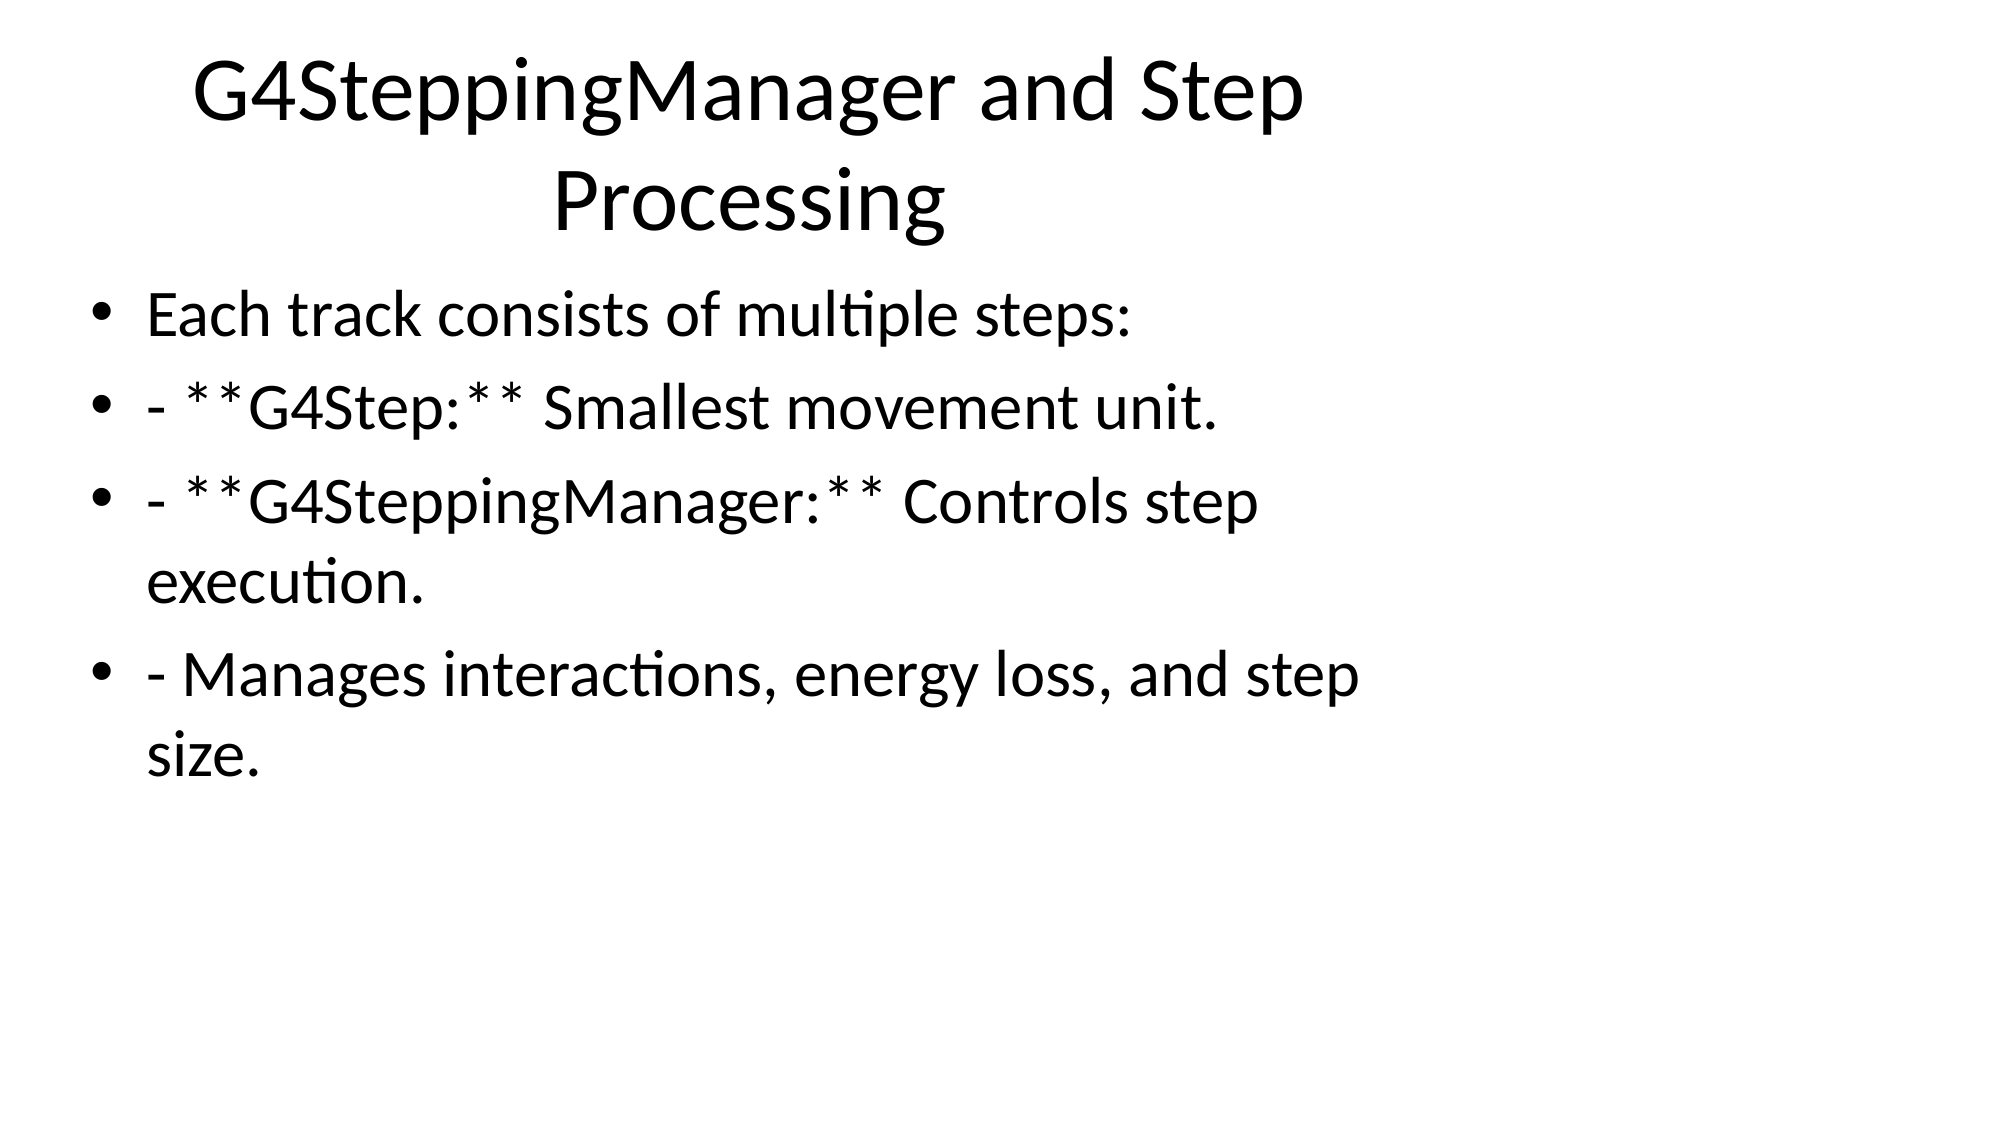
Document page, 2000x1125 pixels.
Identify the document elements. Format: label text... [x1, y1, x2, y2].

title G4SteppingManager and Step Processing [75, 45, 1425, 233]
list Each track consists of multiple steps: - **G4Step:** Smallest movement unit. - **G4SteppingManager:** Controls step execution. - Manages interactions, energy loss, and step size. [75, 262, 1425, 1005]
